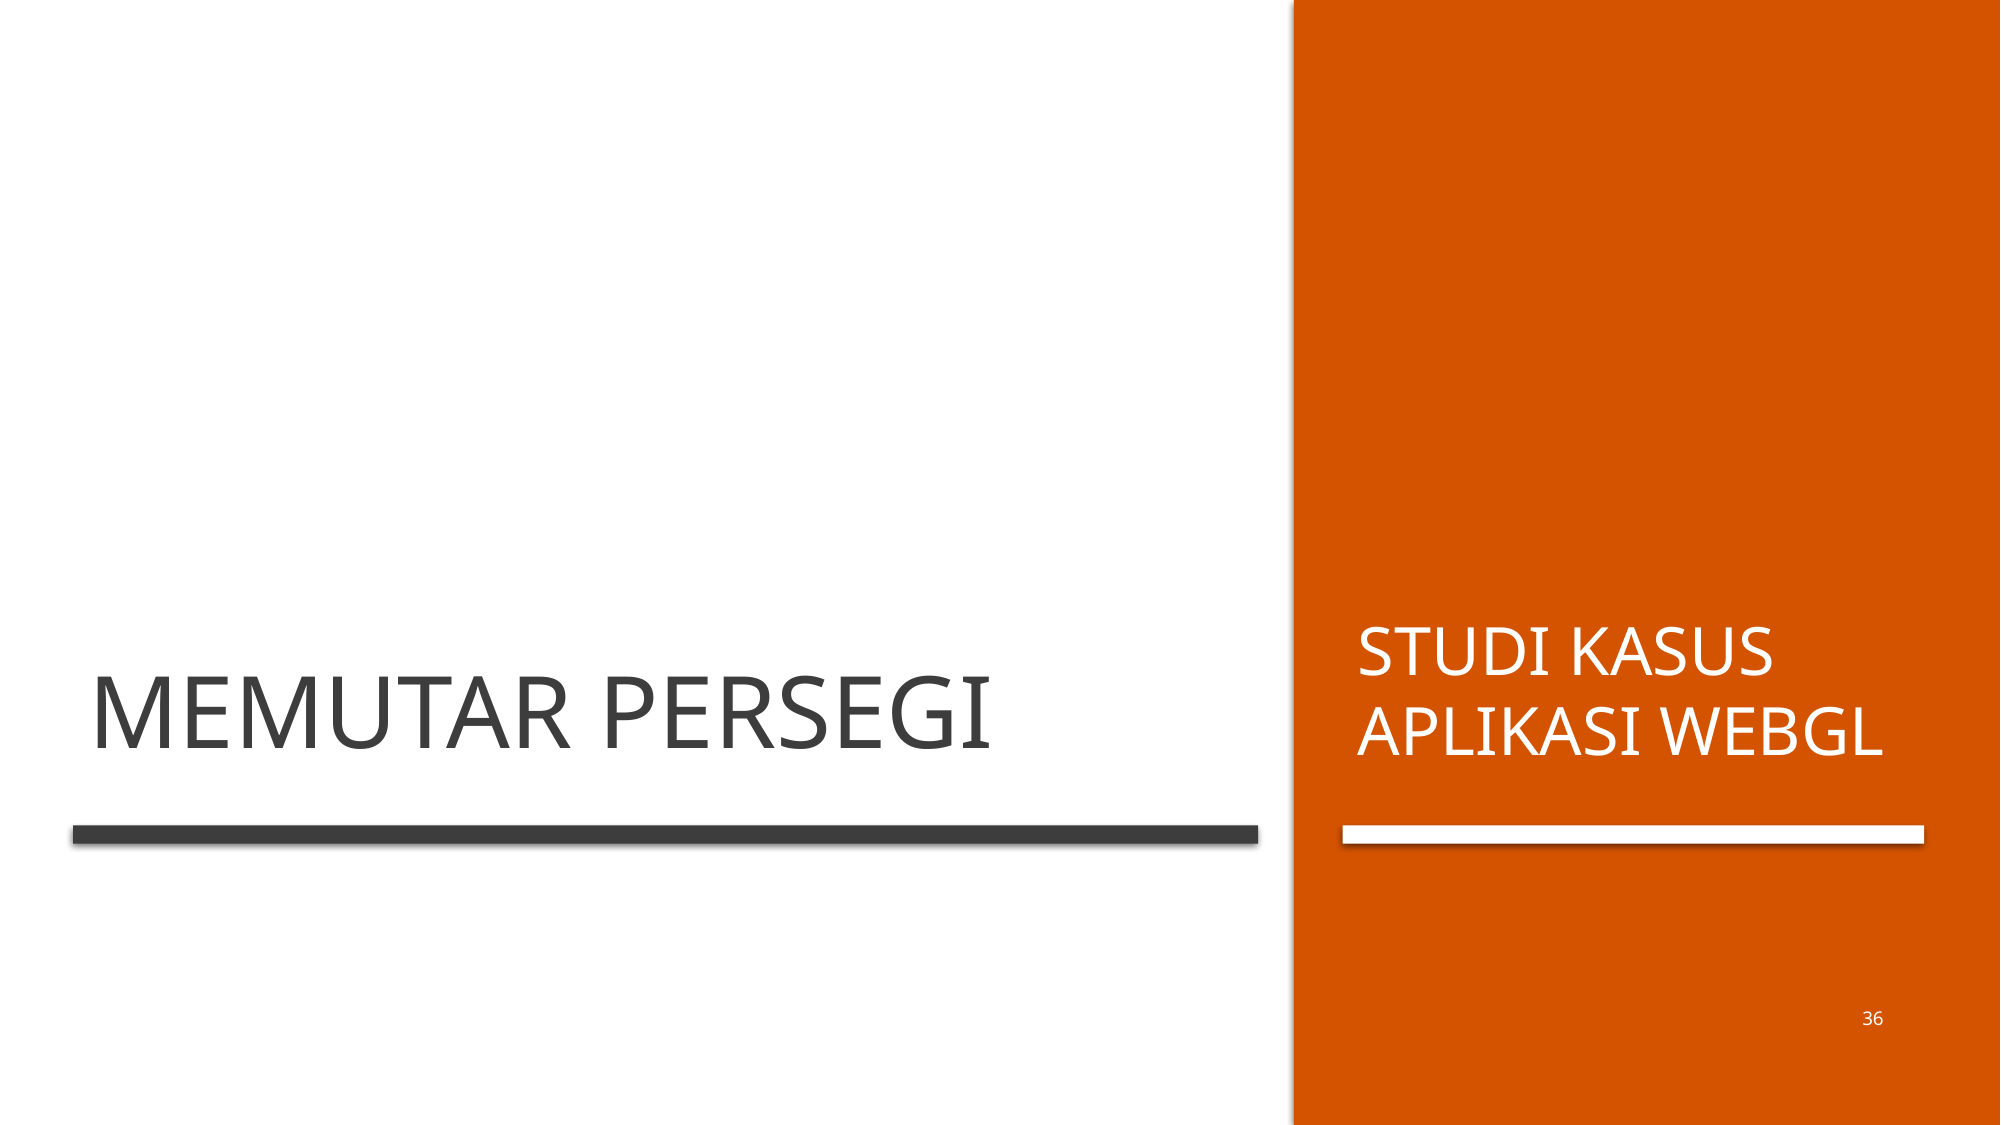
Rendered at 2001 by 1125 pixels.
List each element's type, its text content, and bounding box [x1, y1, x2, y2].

text_box [1293, 0, 2000, 1125]
text_box [0, 0, 1290, 1125]
slide_number 36 [1732, 988, 1899, 1049]
title Memutar Persegi [73, 168, 1249, 776]
text_box [1342, 824, 1925, 845]
text_box [72, 824, 1259, 845]
list Studi Kasus Aplikasi WebGL [1342, 168, 1925, 776]
